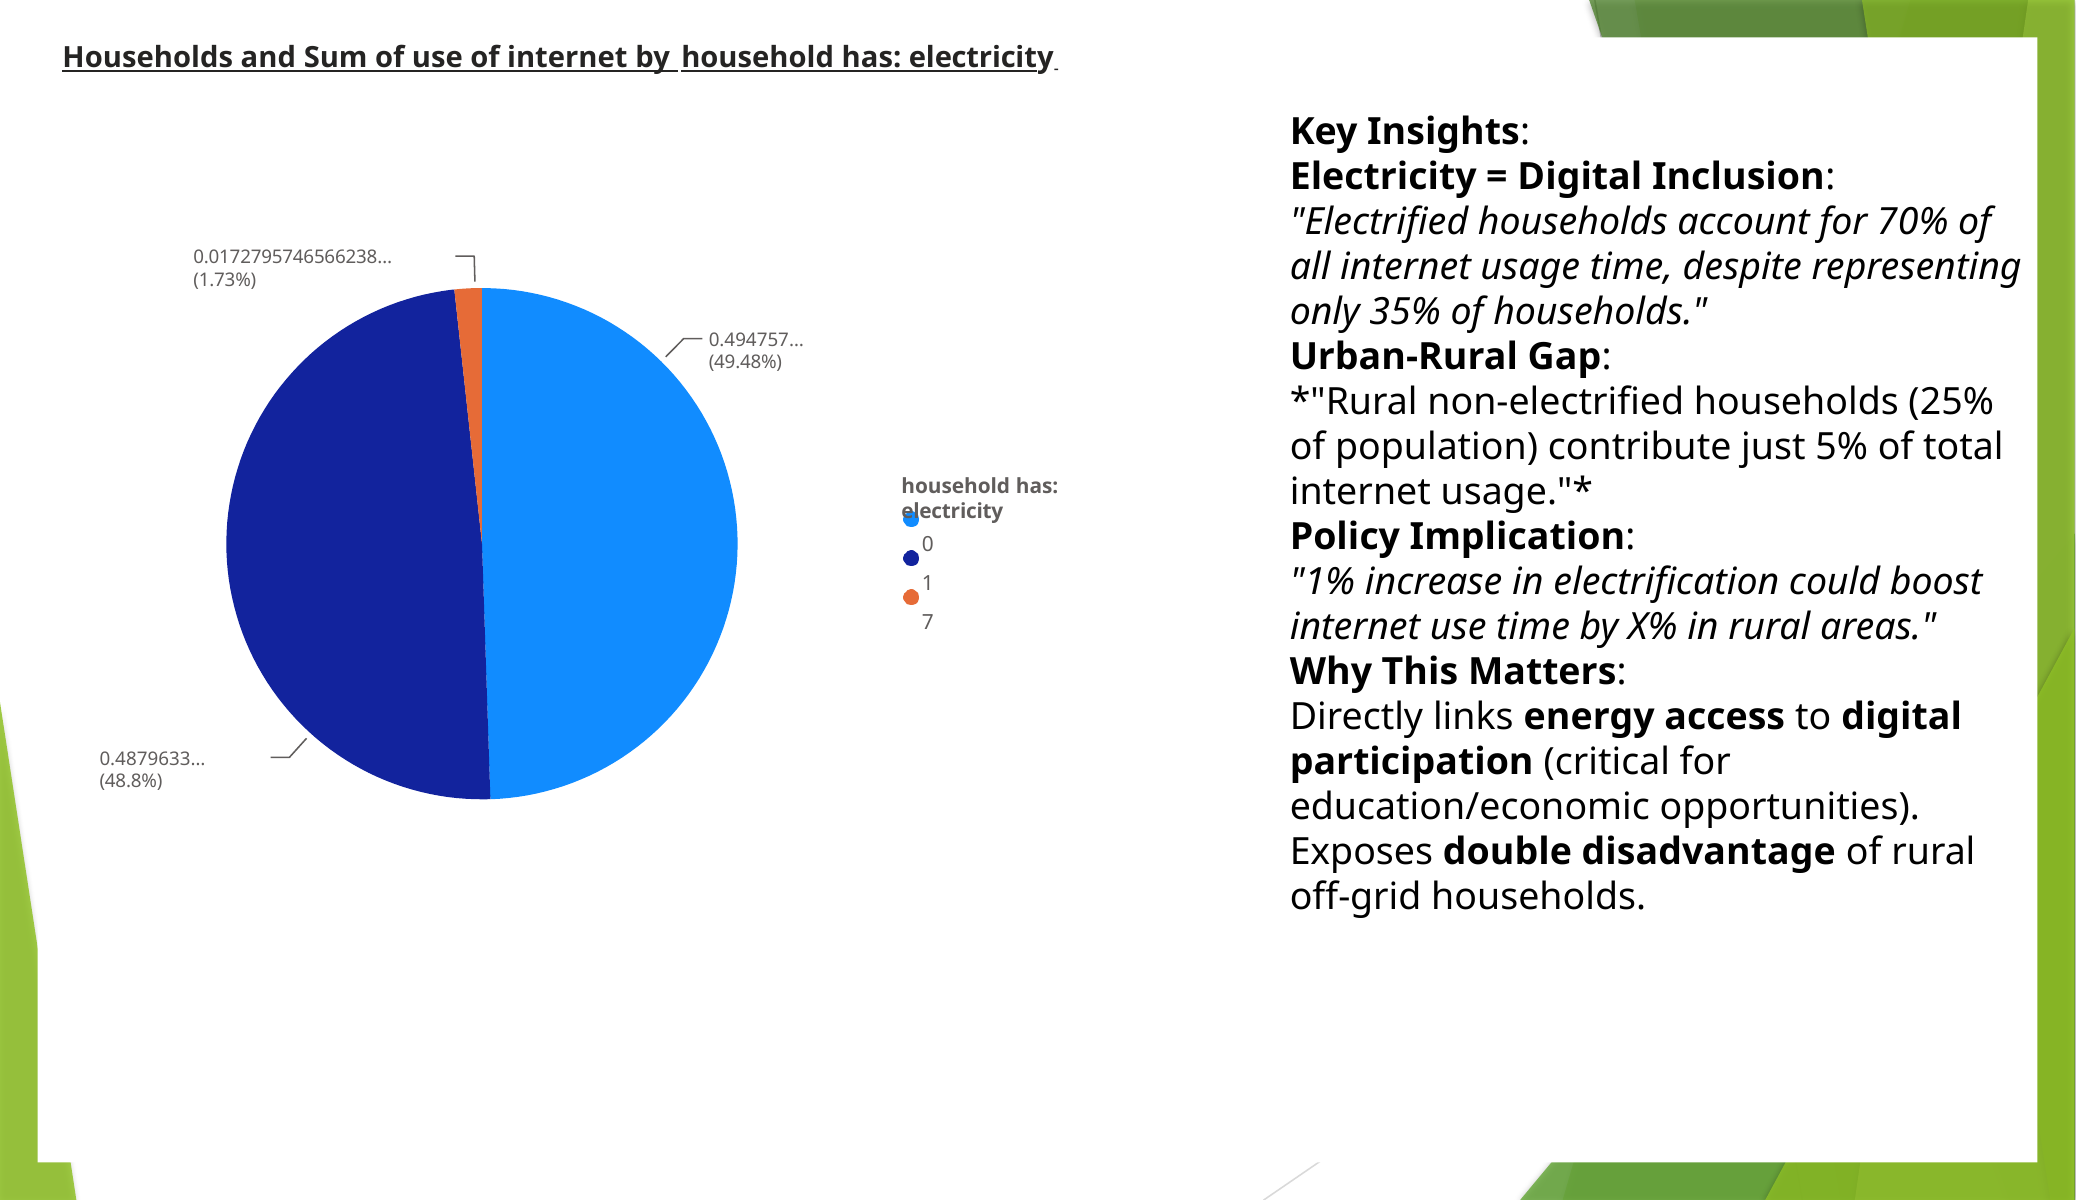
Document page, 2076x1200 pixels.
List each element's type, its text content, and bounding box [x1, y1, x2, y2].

picture [902, 549, 920, 567]
text_box [37, 37, 2038, 1163]
text_box Households and Sum of use of internet by household has: electricity [60, 35, 1061, 73]
text_box 0.4879633… (48.8%) [97, 744, 221, 792]
text_box 0.494757… (49.48%) [743, 325, 876, 373]
text_box 0.0172795746566238… (1.73%) [191, 243, 452, 291]
text_box household has: electricity 0 1 7 [899, 462, 1153, 634]
picture [902, 588, 920, 606]
text_box Key Insights: Electricity = Digital Inclusion: "Electrified households account for 70% of all internet usage time, despite representing only 35% of households." Urban-Rural Gap: *"Rural non-electrified households (25% of population) contribute just 5% of total internet usage."* Policy Implication: "1% increase in electrification could boost internet use time by X% in rural areas." Why This Matters: Directly links energy access to digital participation (critical for education/economic opportunities). Exposes double disadvantage of rural off-grid households. [1274, 99, 2038, 970]
picture [902, 510, 920, 528]
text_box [225, 254, 739, 800]
